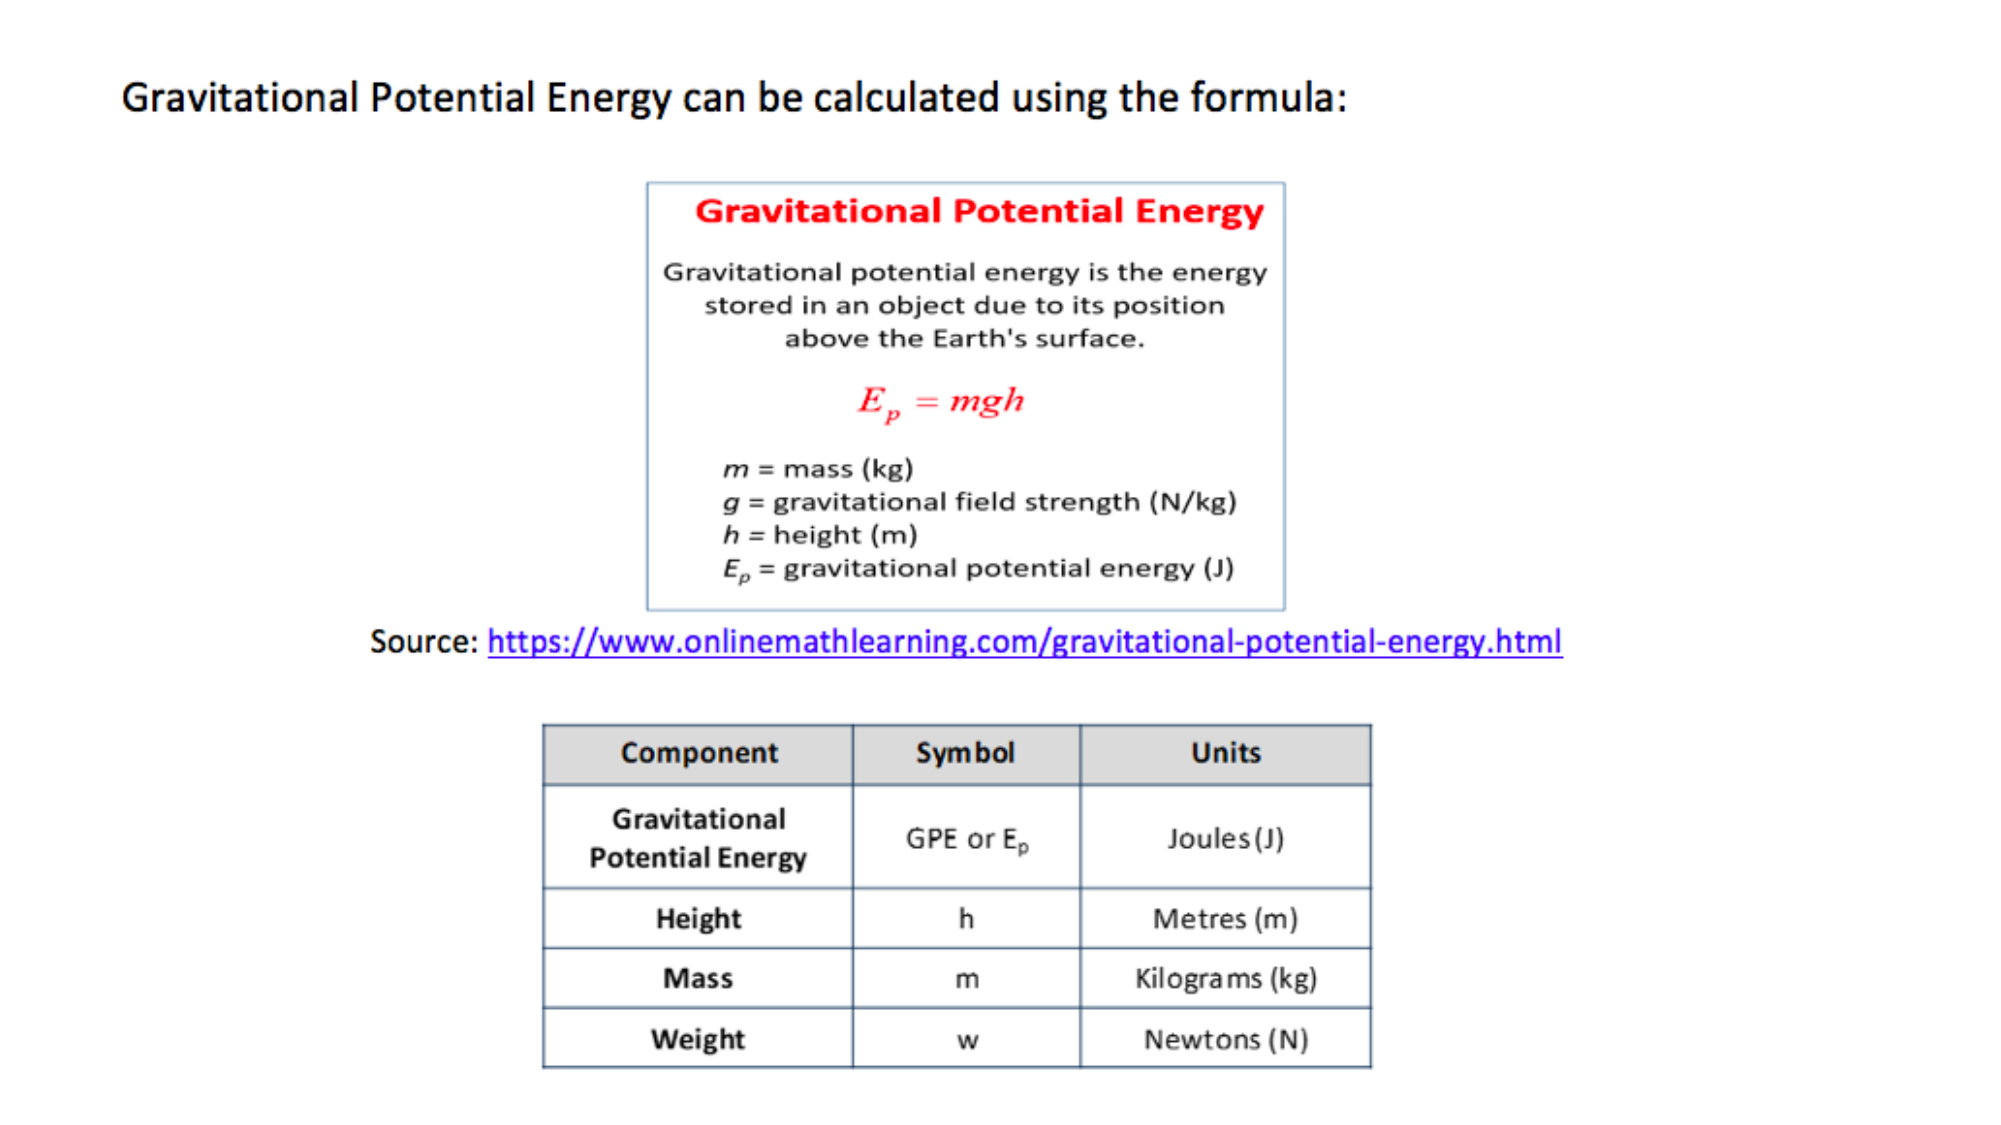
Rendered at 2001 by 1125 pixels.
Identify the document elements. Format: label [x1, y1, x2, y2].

list [91, 15, 1909, 1103]
